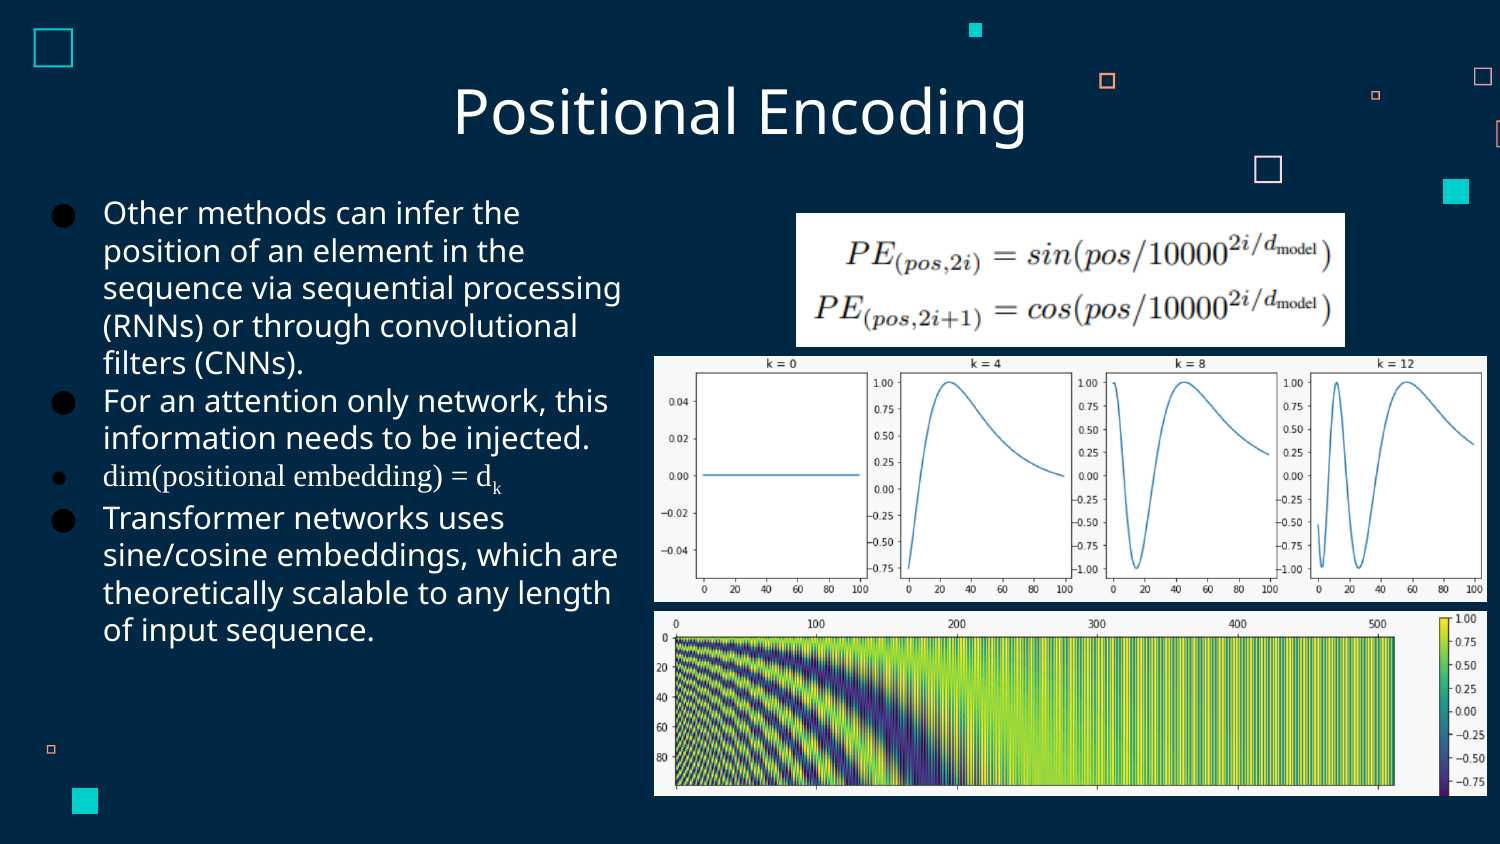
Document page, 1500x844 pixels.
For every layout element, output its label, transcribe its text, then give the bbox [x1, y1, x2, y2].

picture [654, 610, 1487, 796]
title Positional Encoding [101, 67, 1382, 163]
picture [796, 213, 1346, 347]
picture [654, 355, 1487, 602]
subtitle Other methods can infer the position of an element in the sequence via sequential processing (RNNs) or through convolutional filters (CNNs). For an attention only network, this information needs to be injected. dim(positional embedding) = dk Transformer networks uses sine/cosine embeddings, which are theoretically scalable to any length of input sequence. [12, 178, 655, 827]
text_box [33, 28, 73, 68]
